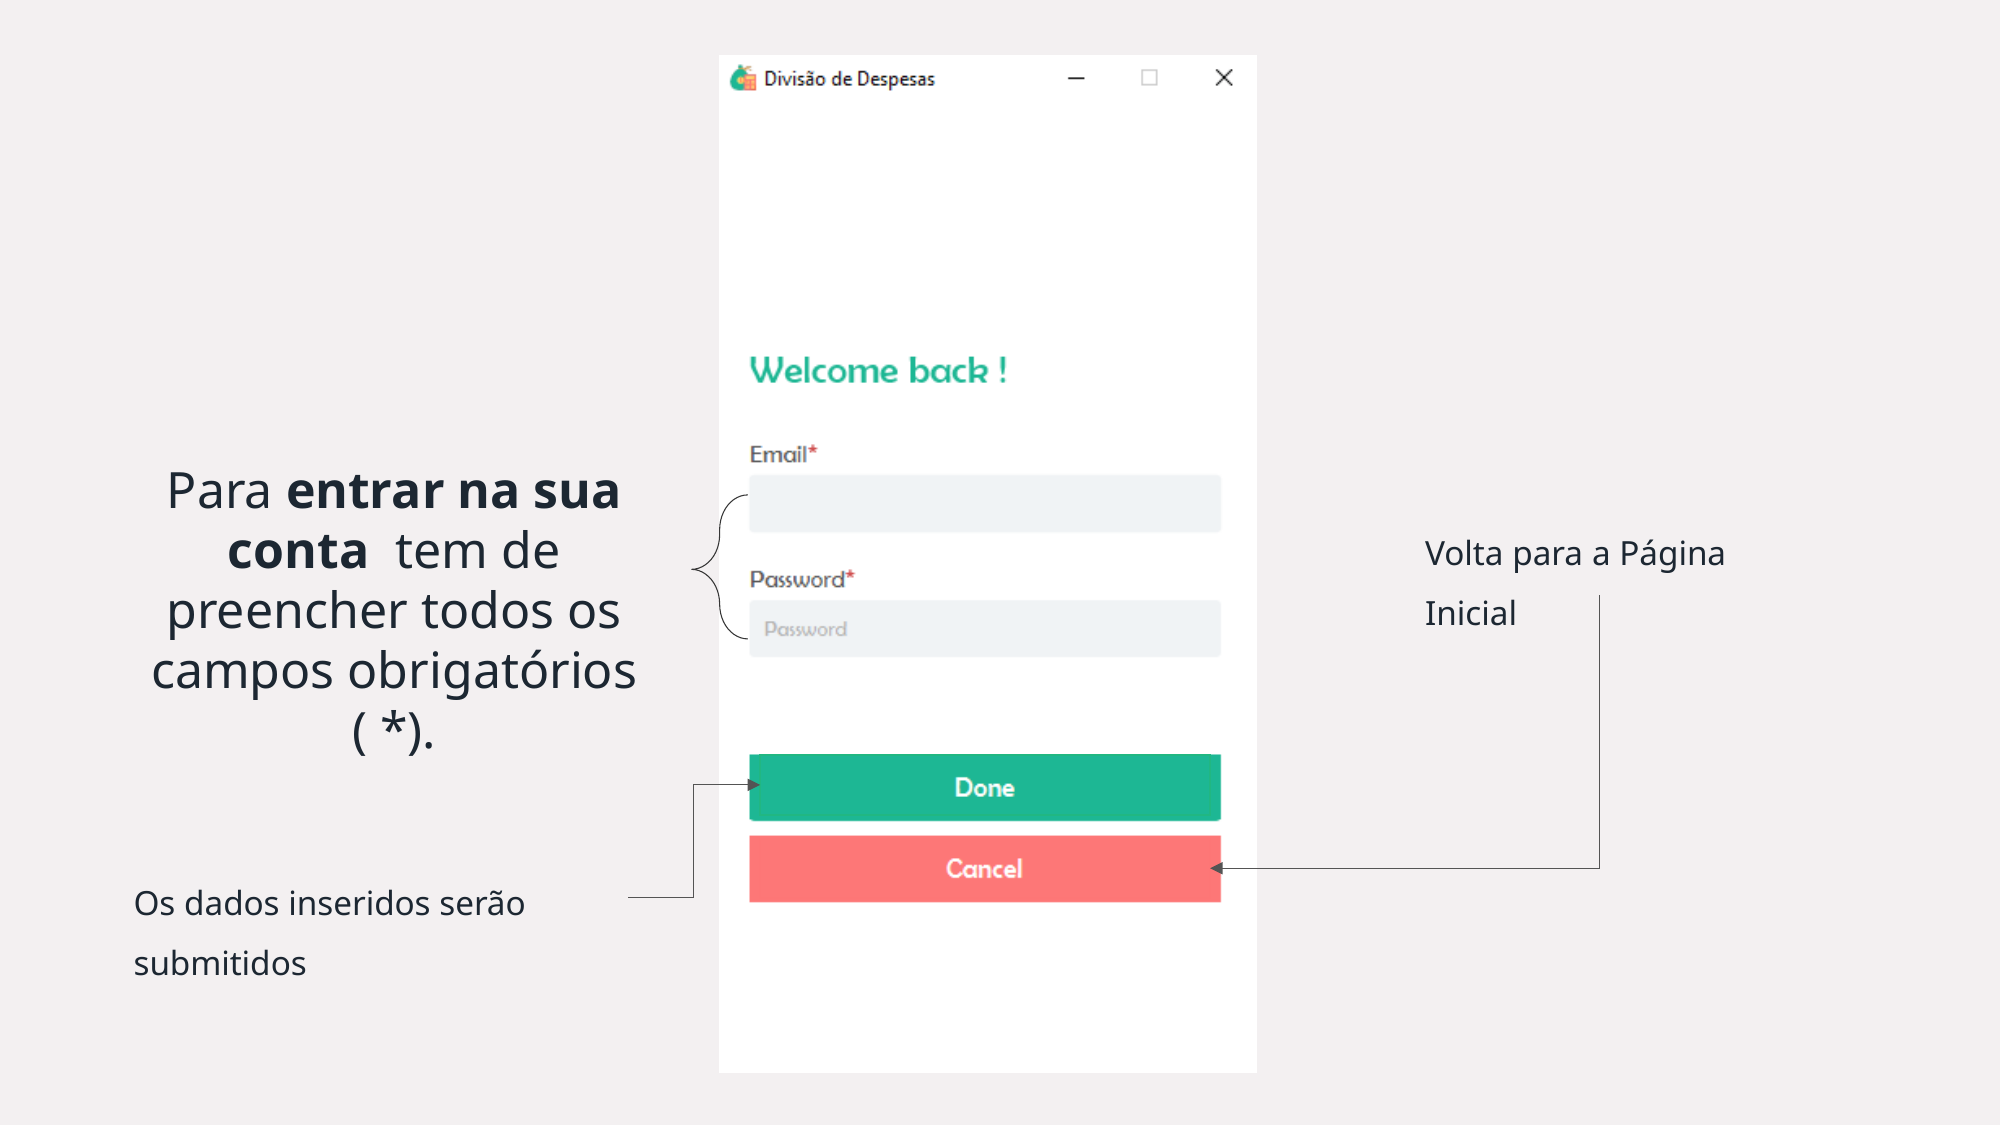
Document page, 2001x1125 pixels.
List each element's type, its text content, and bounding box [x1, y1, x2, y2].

text_box Os dados inseridos serão submitidos [118, 854, 628, 942]
text_box Volta para a Página Inicial [1410, 504, 1789, 596]
text_box Para entrar na sua conta tem de preencher todos os campos obrigatórios ( *). [98, 451, 690, 767]
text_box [628, 784, 761, 898]
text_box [1268, 537, 1542, 927]
picture [719, 55, 1257, 1073]
text_box [691, 536, 719, 603]
